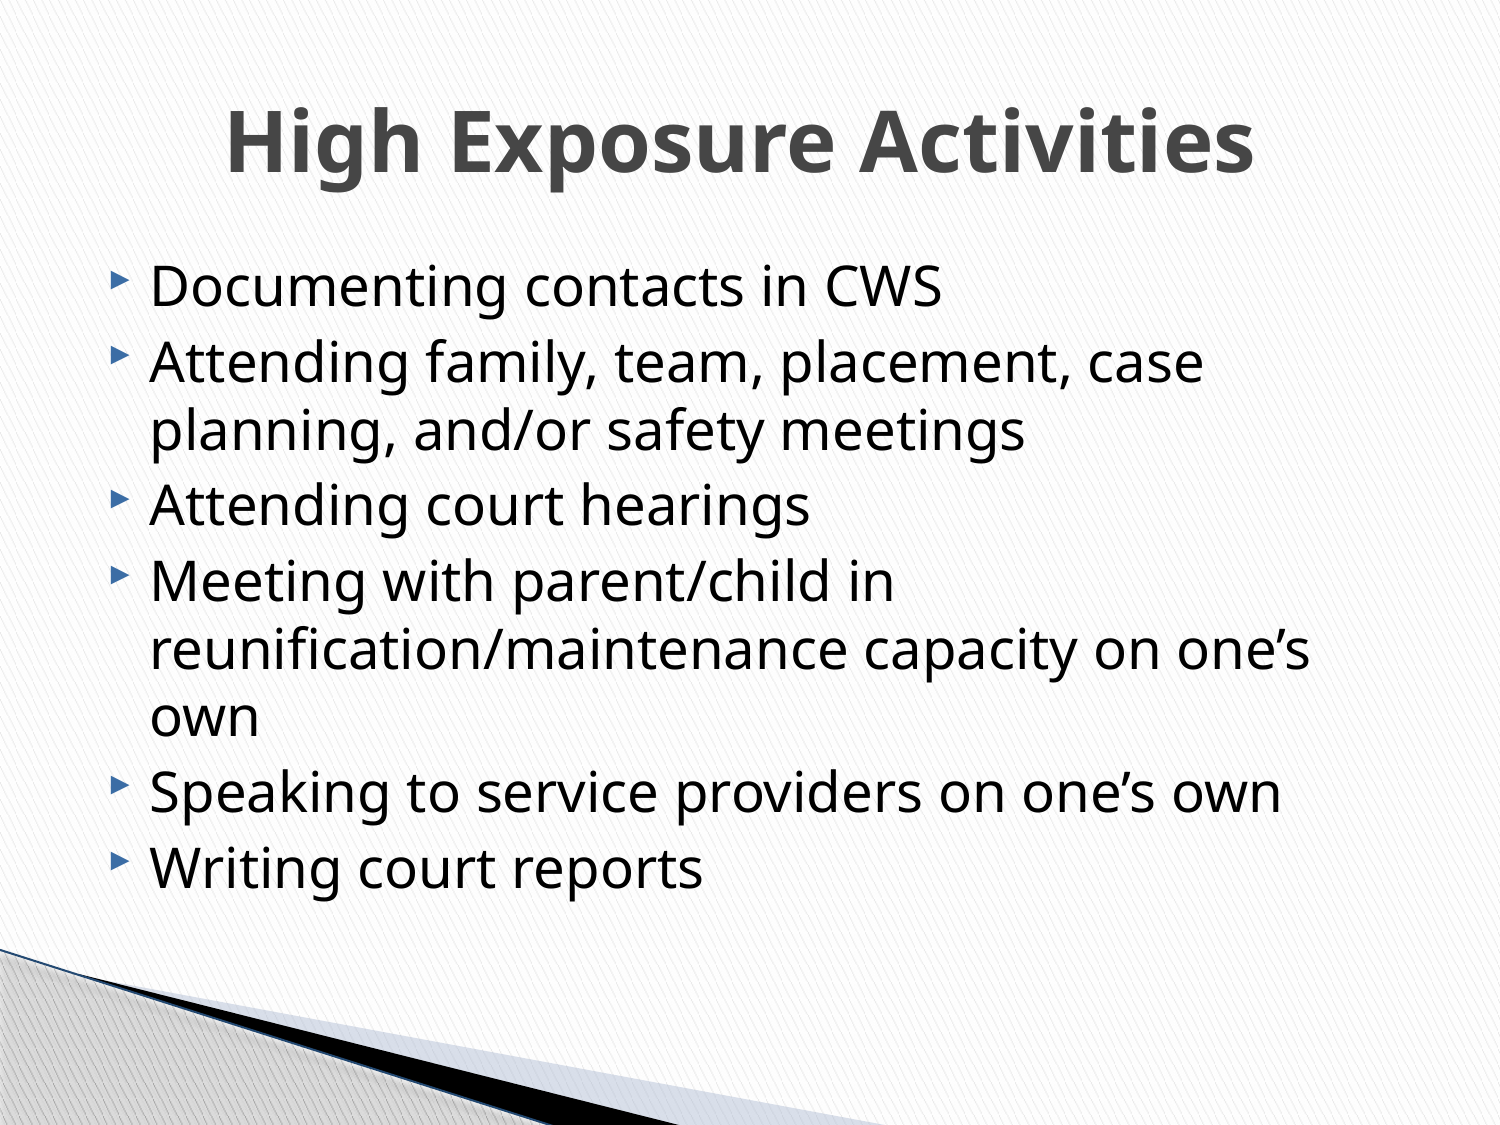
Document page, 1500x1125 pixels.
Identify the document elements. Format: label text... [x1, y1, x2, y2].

title High Exposure Activities [75, 45, 1425, 233]
list Documenting contacts in CWS Attending family, team, placement, case planning, and/or safety meetings Attending court hearings Meeting with parent/child in reunification/maintenance capacity on one’s own Speaking to service providers on one’s own Writing court reports [75, 243, 1425, 986]
